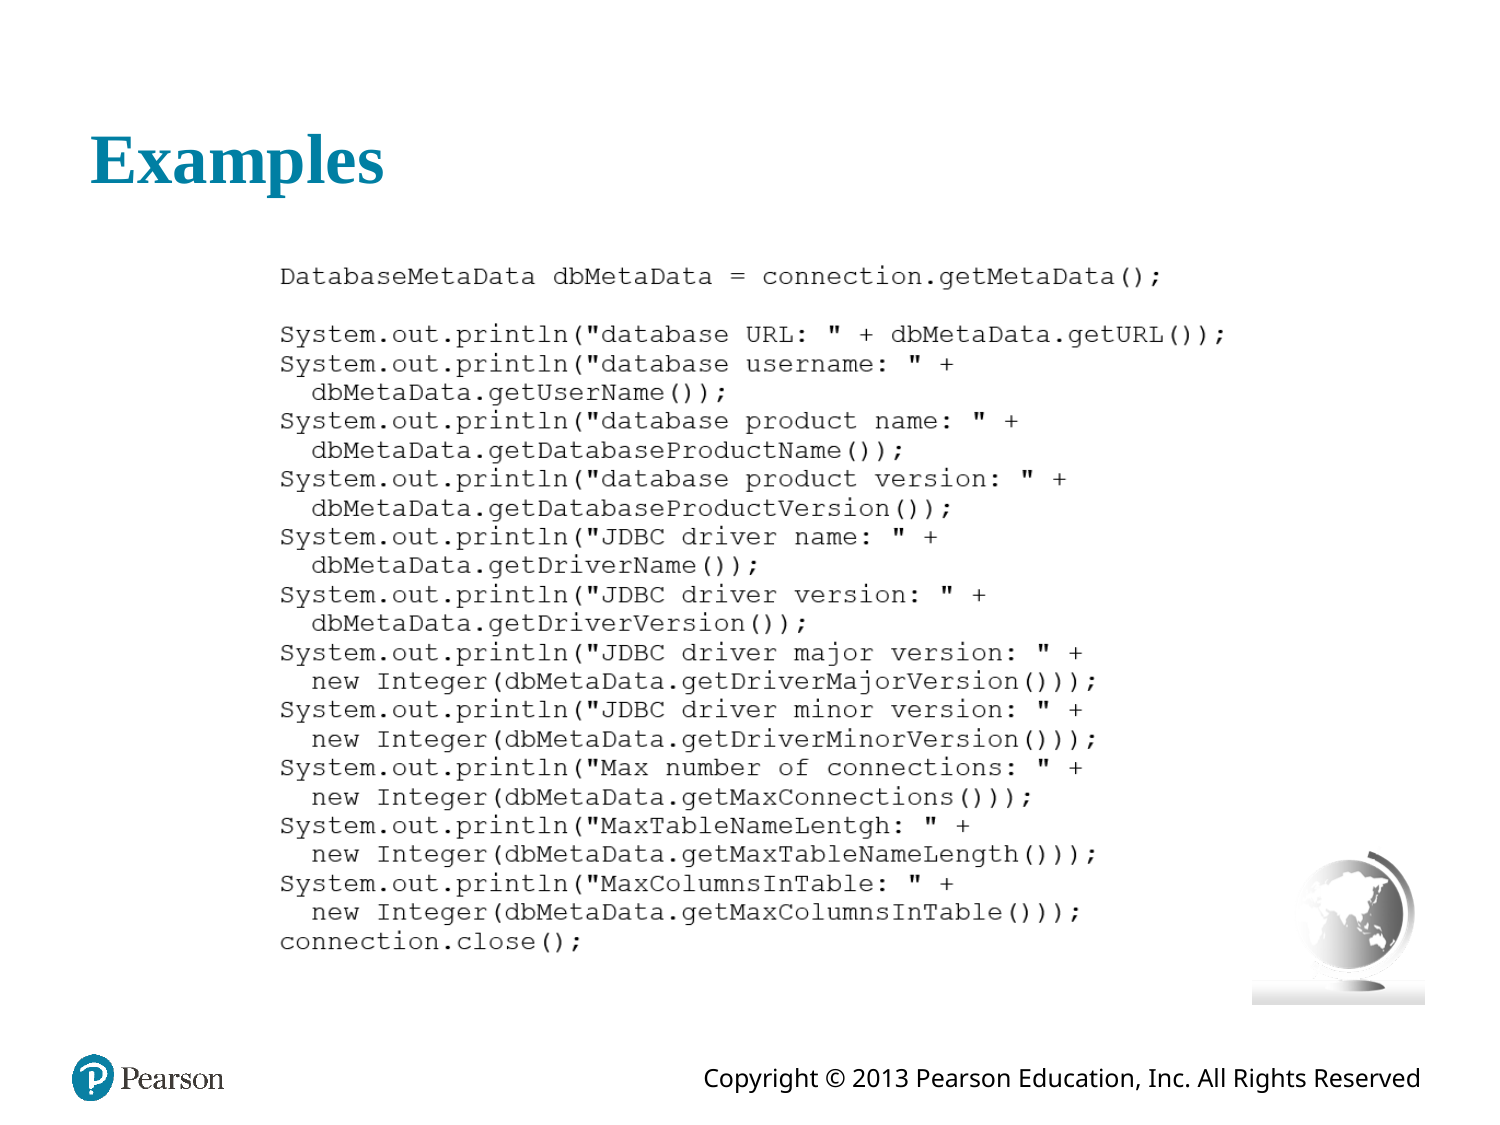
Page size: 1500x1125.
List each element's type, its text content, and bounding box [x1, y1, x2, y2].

picture [81, 1063, 106, 1088]
picture [252, 237, 1248, 983]
picture [72, 1054, 88, 1070]
title Examples [75, 37, 1425, 213]
picture [1252, 846, 1425, 1005]
picture [99, 1054, 224, 1101]
picture [72, 1088, 82, 1101]
